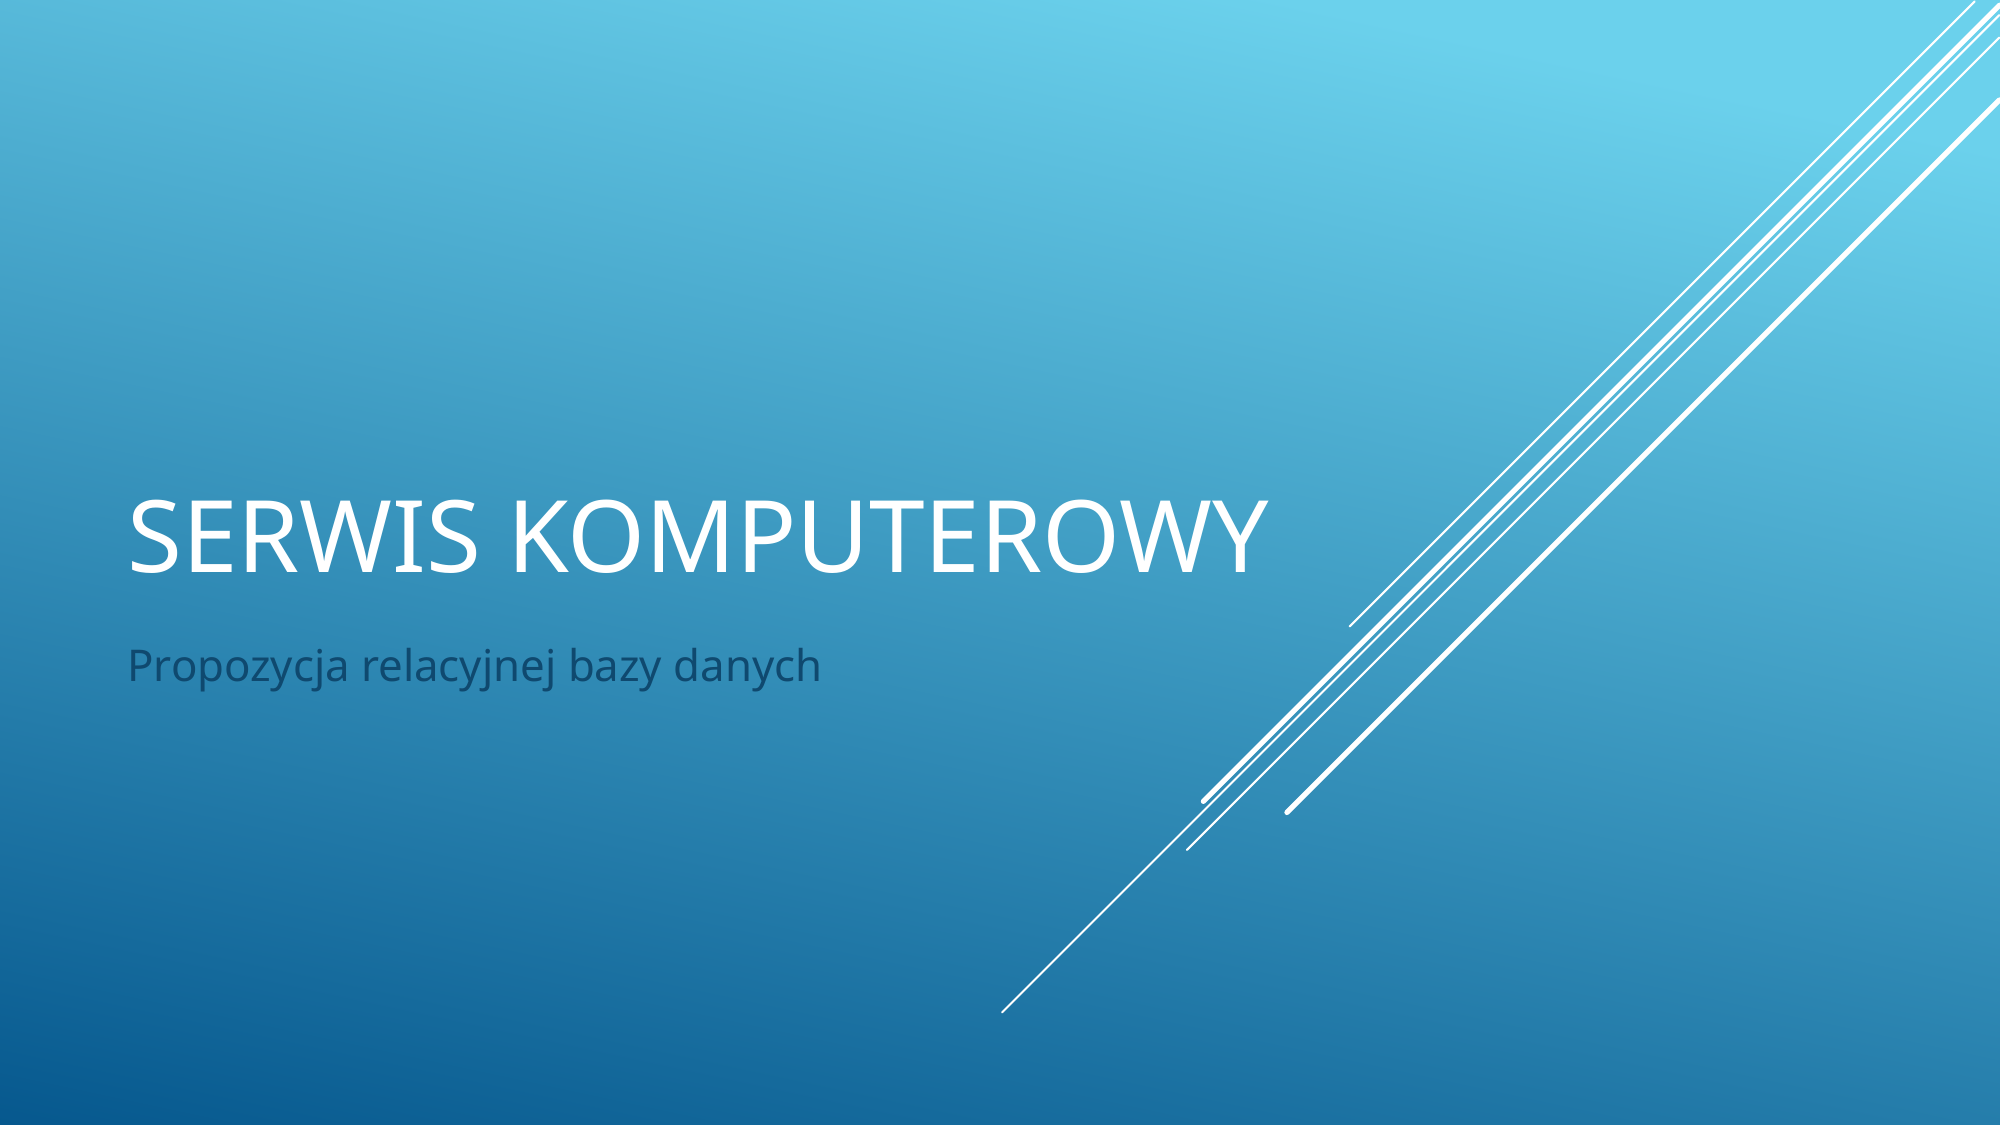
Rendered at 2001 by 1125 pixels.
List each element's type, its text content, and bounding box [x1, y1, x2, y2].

subtitle Propozycja relacyjnej bazy danych [112, 630, 1163, 950]
title Serwis komputerowy [112, 112, 1425, 600]
